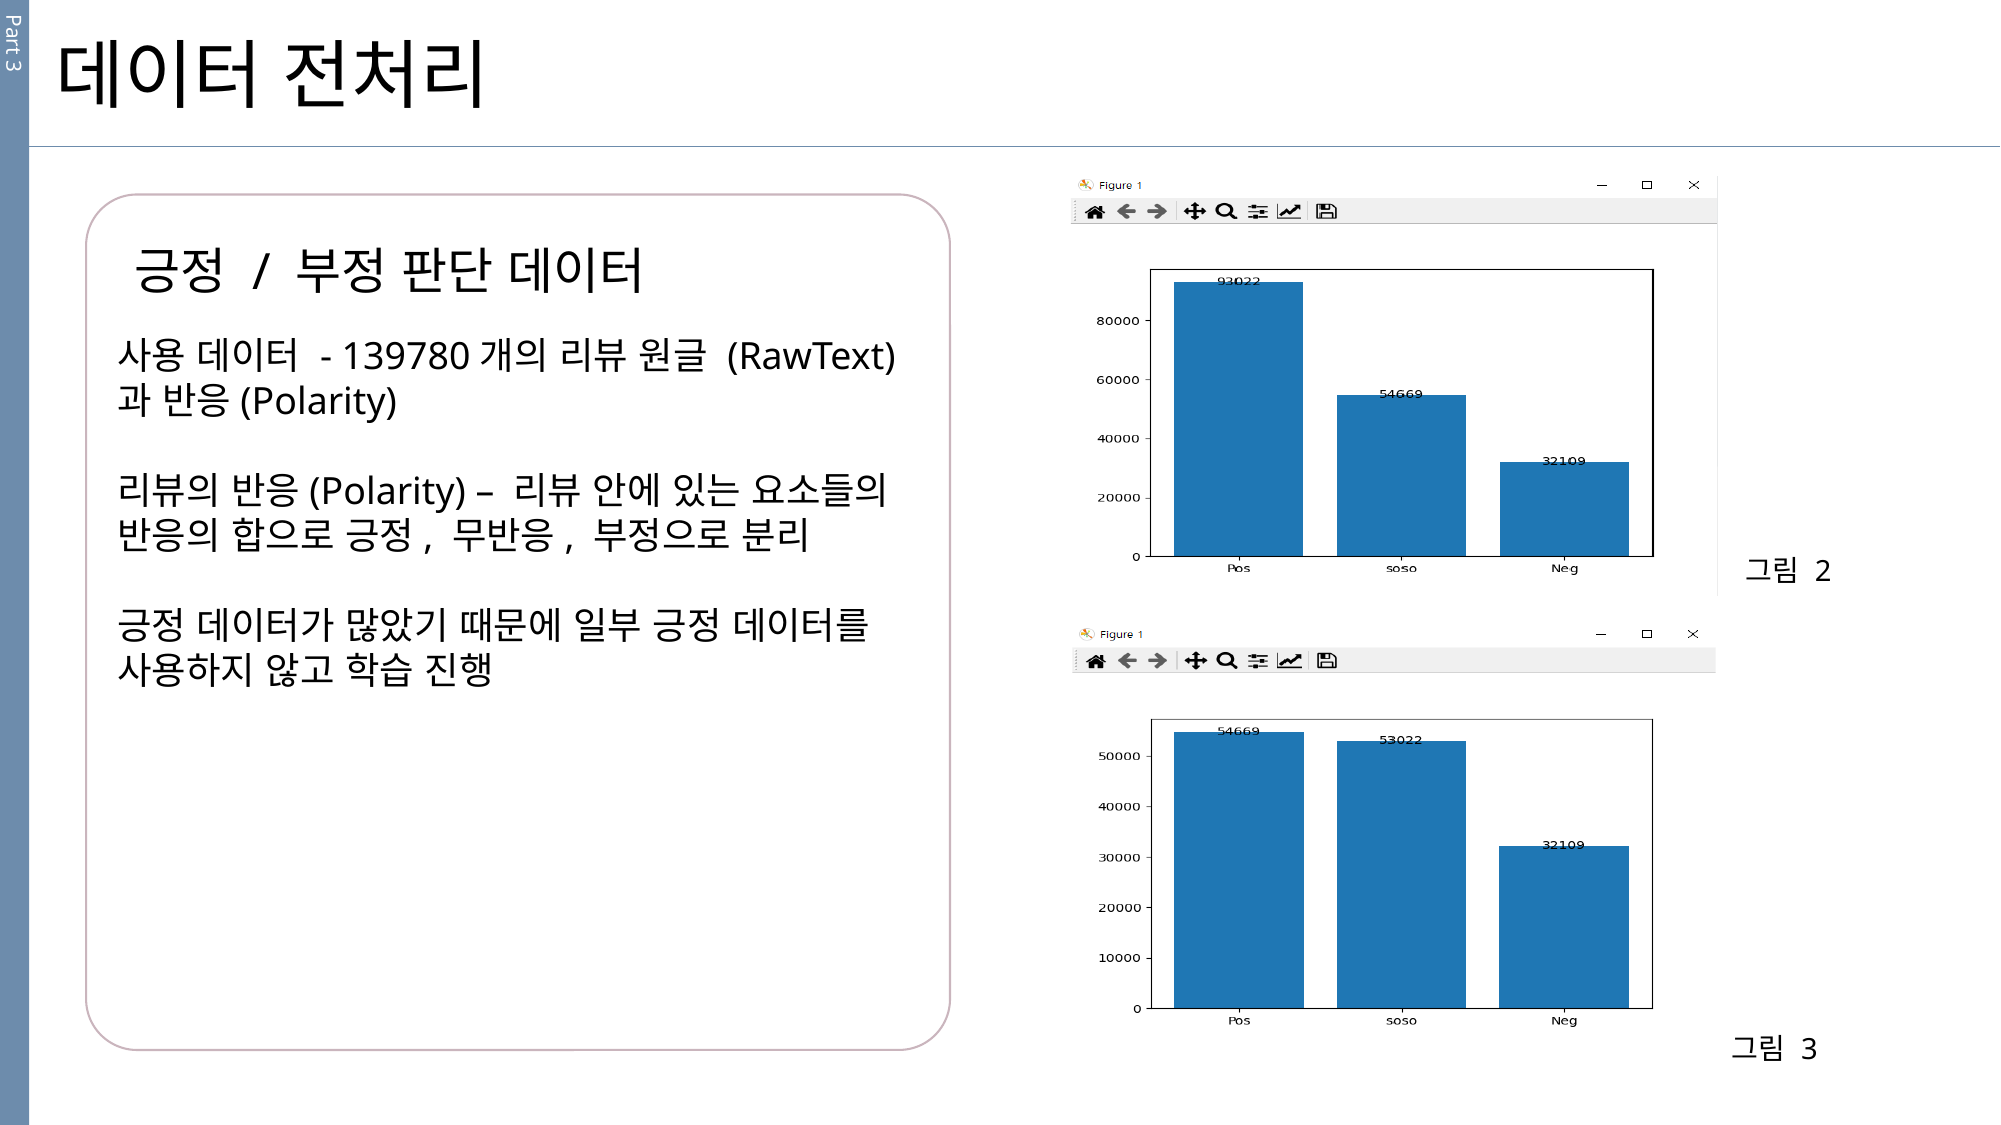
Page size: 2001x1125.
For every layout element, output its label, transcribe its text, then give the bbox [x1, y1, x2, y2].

text_box 사용 데이터 - 139780개의 리뷰 원글 (RawText)과 반응(Polarity) 리뷰의 반응(Polarity) – 리뷰 안에 있는 요소들의 반응의 합으로 긍정, 무반응, 부정으로 분리 긍정 데이터가 많았기 때문에 일부 긍정 데이터를 사용하지 않고 학습 진행 [102, 324, 934, 700]
text_box 데이터 전처리 [40, 20, 552, 125]
text_box 그림 3 [1717, 1023, 1861, 1073]
text_box Part 3 [0, 0, 35, 303]
picture [1072, 625, 1716, 1049]
text_box 그림 2 [1730, 544, 1874, 595]
text_box 긍정 / 부정 판단 데이터 [119, 232, 715, 307]
text_box [85, 193, 952, 1052]
text_box [0, 303, 30, 1125]
picture [1070, 175, 1718, 596]
